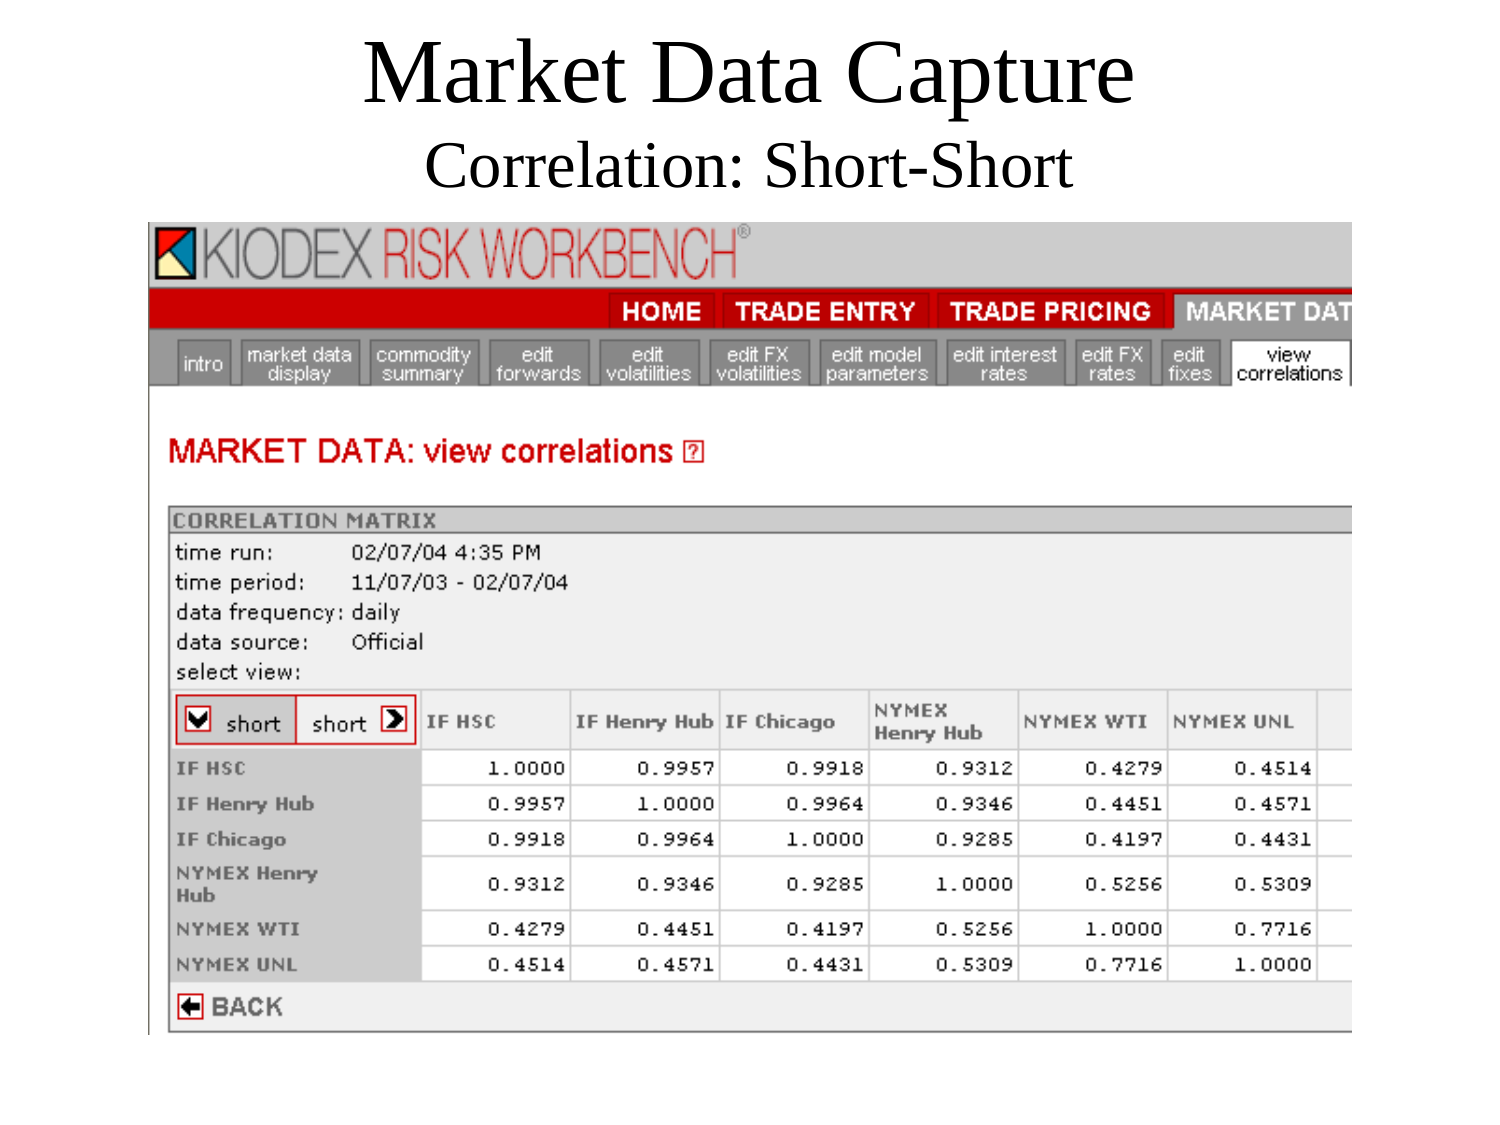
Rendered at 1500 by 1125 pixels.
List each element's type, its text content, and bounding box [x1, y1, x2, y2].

title Market Data Capture Correlation: Short-Short [112, 12, 1388, 200]
picture [147, 222, 1352, 1035]
